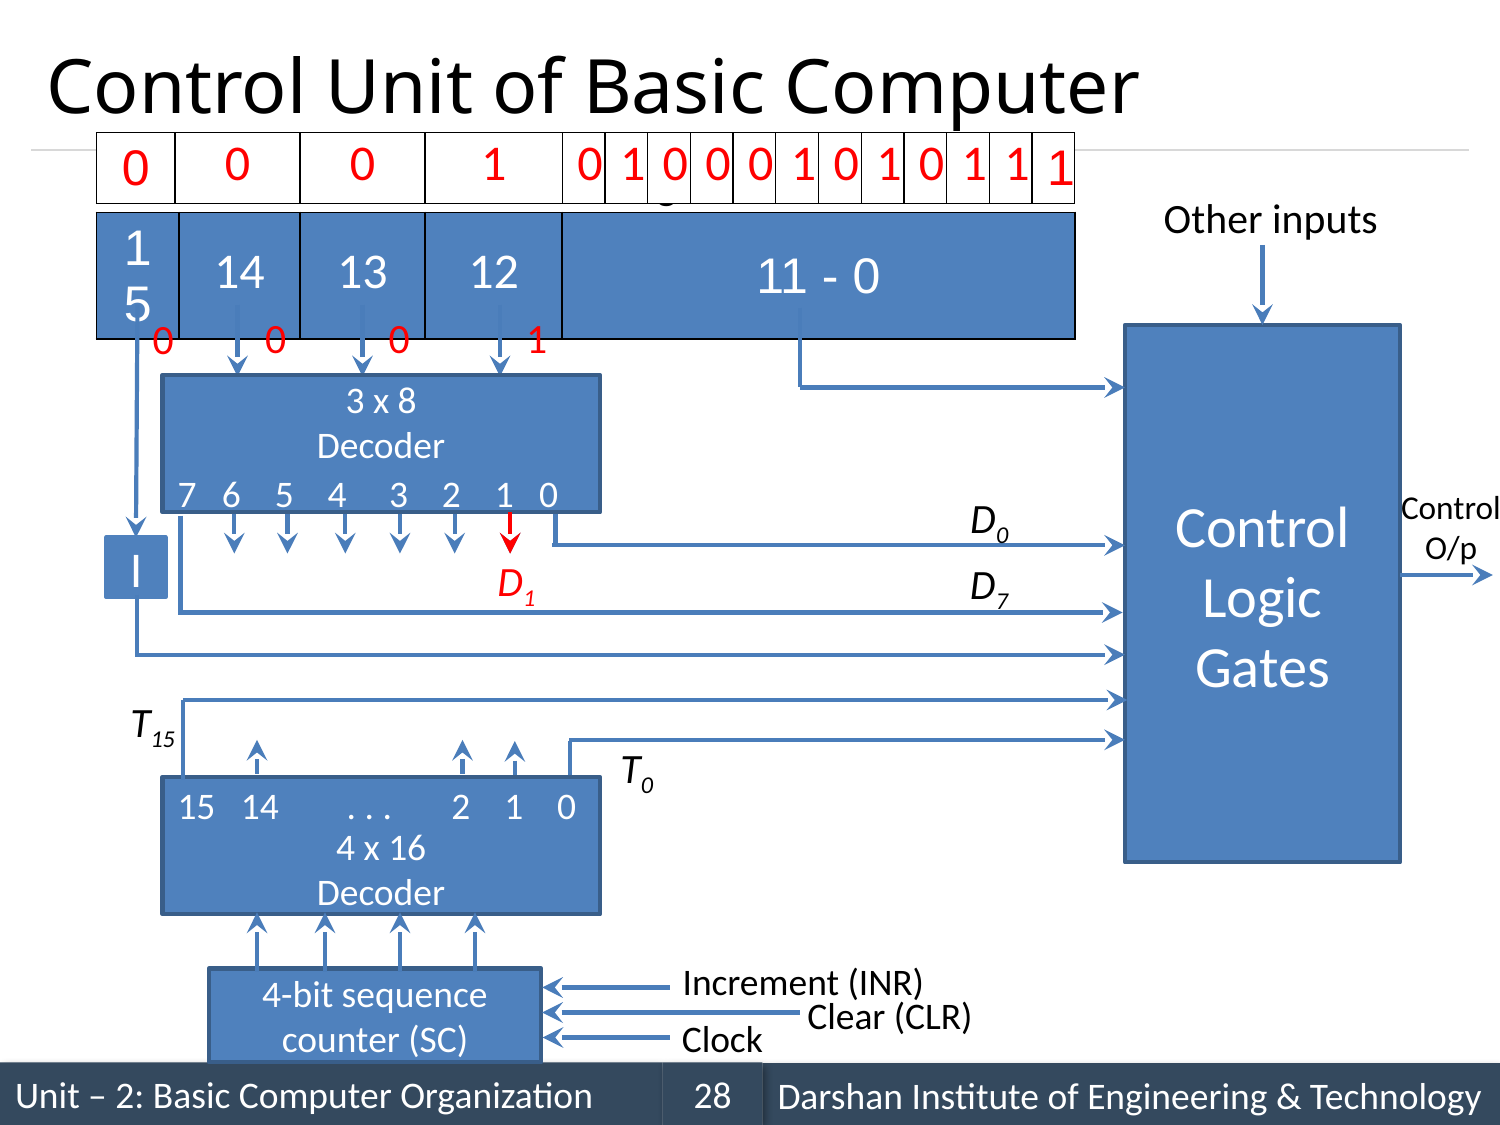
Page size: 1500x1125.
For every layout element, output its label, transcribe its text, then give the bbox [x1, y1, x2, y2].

table_header 0 [734, 133, 775, 203]
text_box Instruction Register [381, 204, 790, 216]
table_header 0 [905, 133, 946, 203]
table_header 0 [176, 133, 299, 203]
table_header 14 [180, 213, 299, 303]
table_header 1 [606, 133, 647, 203]
table_header 12 [426, 216, 561, 303]
table_header 0 [301, 133, 424, 203]
table_header 1 [426, 133, 562, 203]
table_header 1 [776, 133, 818, 203]
text_box Clear (CLR) [785, 984, 995, 1045]
text_box 4-bit sequence counter (SC) [208, 968, 542, 1063]
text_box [162, 774, 601, 915]
table_header 0 [563, 133, 604, 203]
text_box Clock [657, 1021, 788, 1068]
table_header 0 [648, 133, 690, 203]
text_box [182, 699, 1128, 780]
text_box T0 [604, 789, 674, 800]
table_header 15 [97, 213, 178, 338]
text_box Control Logic Gates [1125, 324, 1400, 863]
table_header 1 [990, 133, 1031, 203]
table_header 1 [862, 133, 903, 203]
table_header 0 [691, 133, 732, 203]
text_box Increment (INR) [663, 949, 943, 1007]
title Control Unit of Basic Computer [31, 17, 1469, 150]
text_box Clock [657, 1007, 788, 1011]
text_box Control O/p [1379, 478, 1500, 575]
table_header 0 [819, 133, 861, 203]
table_header 1 [1033, 133, 1074, 203]
table_header 1 [947, 133, 989, 203]
text_box Other inputs [1144, 184, 1398, 250]
table_header 11 - 0 [563, 213, 1074, 303]
table_header 13 [301, 213, 424, 303]
text_box T15 [112, 688, 194, 750]
table_header 0 [97, 133, 174, 203]
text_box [105, 304, 1126, 655]
